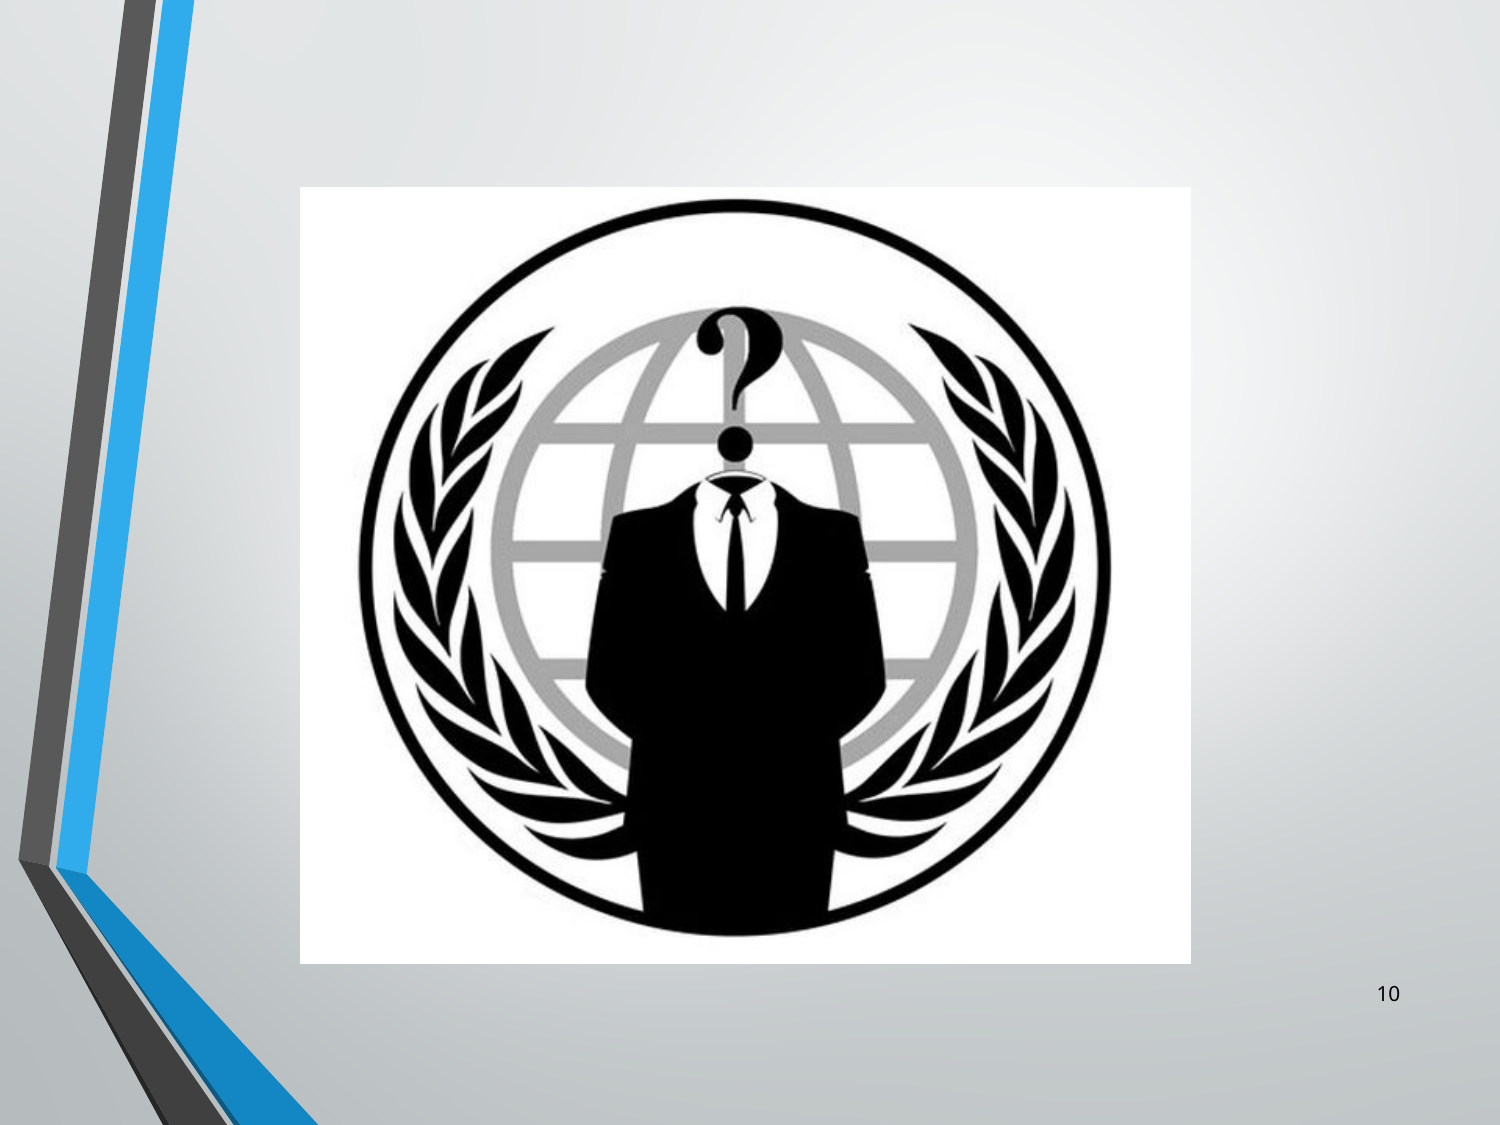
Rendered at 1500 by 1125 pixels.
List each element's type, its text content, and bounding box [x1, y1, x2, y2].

title Questions [182, 112, 1416, 400]
slide_number 10 [1347, 965, 1416, 1025]
picture [299, 187, 1191, 965]
